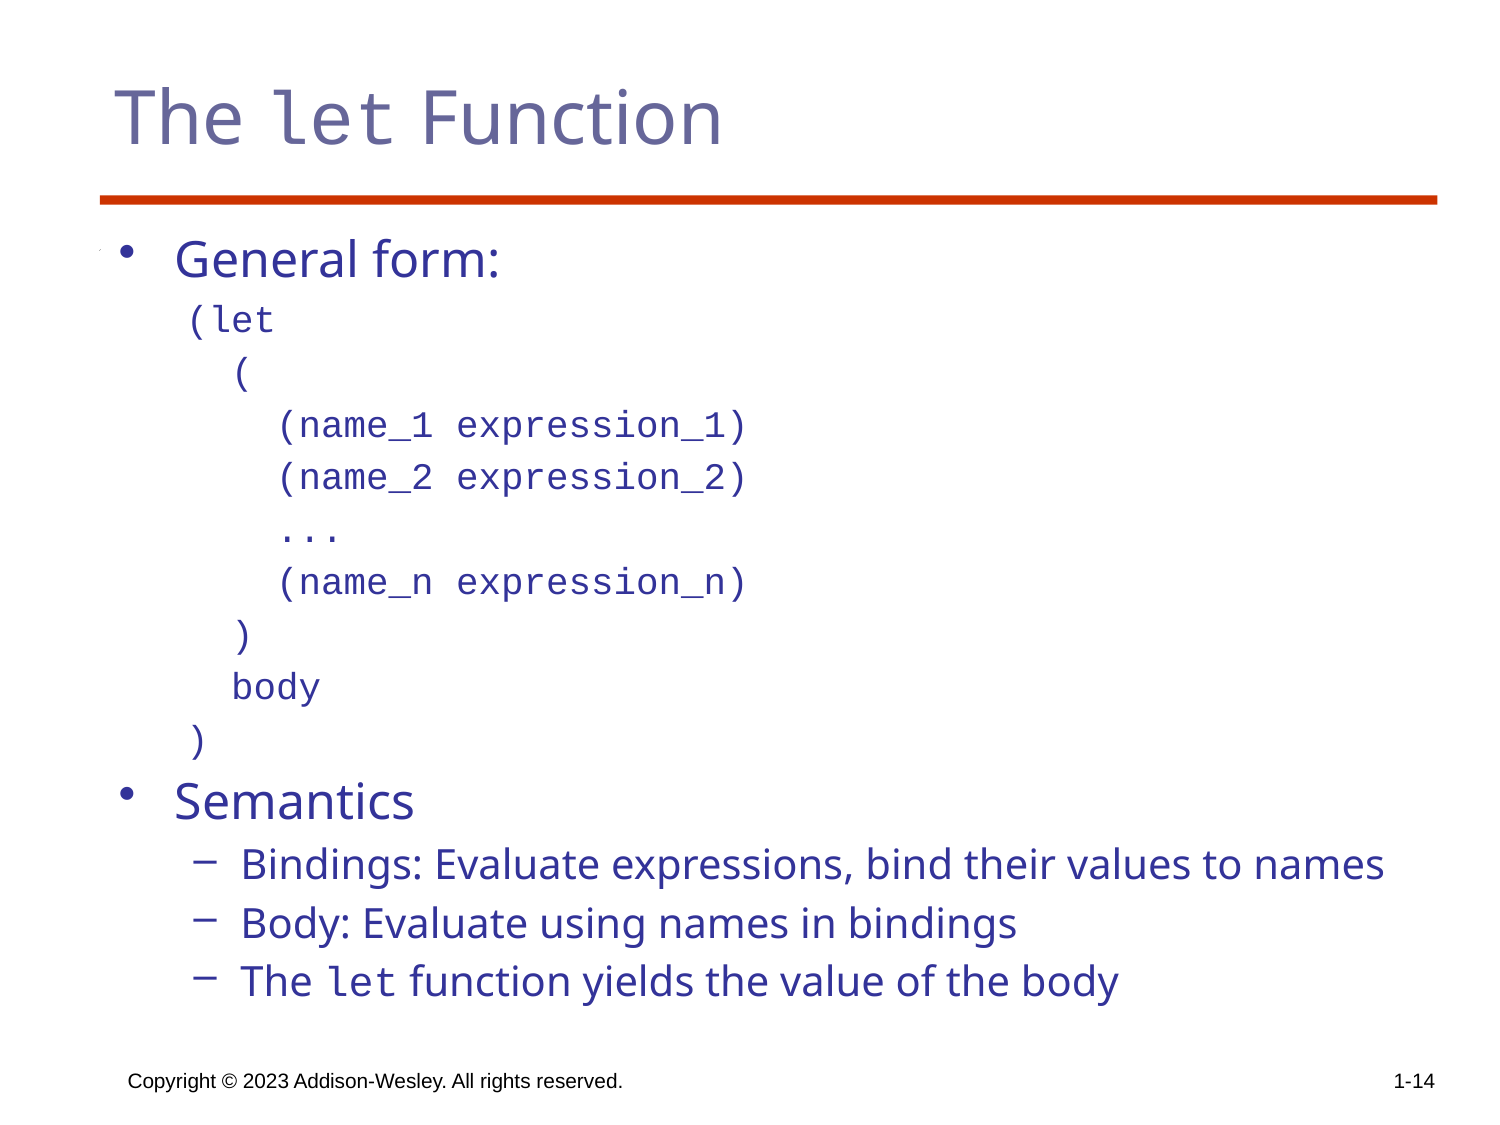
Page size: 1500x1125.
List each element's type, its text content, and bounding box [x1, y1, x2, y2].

list General form: (let ( (name_1 expression_1) (name_2 expression_2) ... (name_n expression_n) ) body ) Semantics Bindings: Evaluate expressions, bind their values to names Body: Evaluate using names in bindings The let function yields the value of the body [103, 219, 1454, 970]
footer Copyright © 2023 Addison-Wesley. All rights reserved. [112, 1024, 801, 1101]
slide_number 1-14 [1137, 1024, 1451, 1101]
title The let Function [99, 62, 1438, 250]
